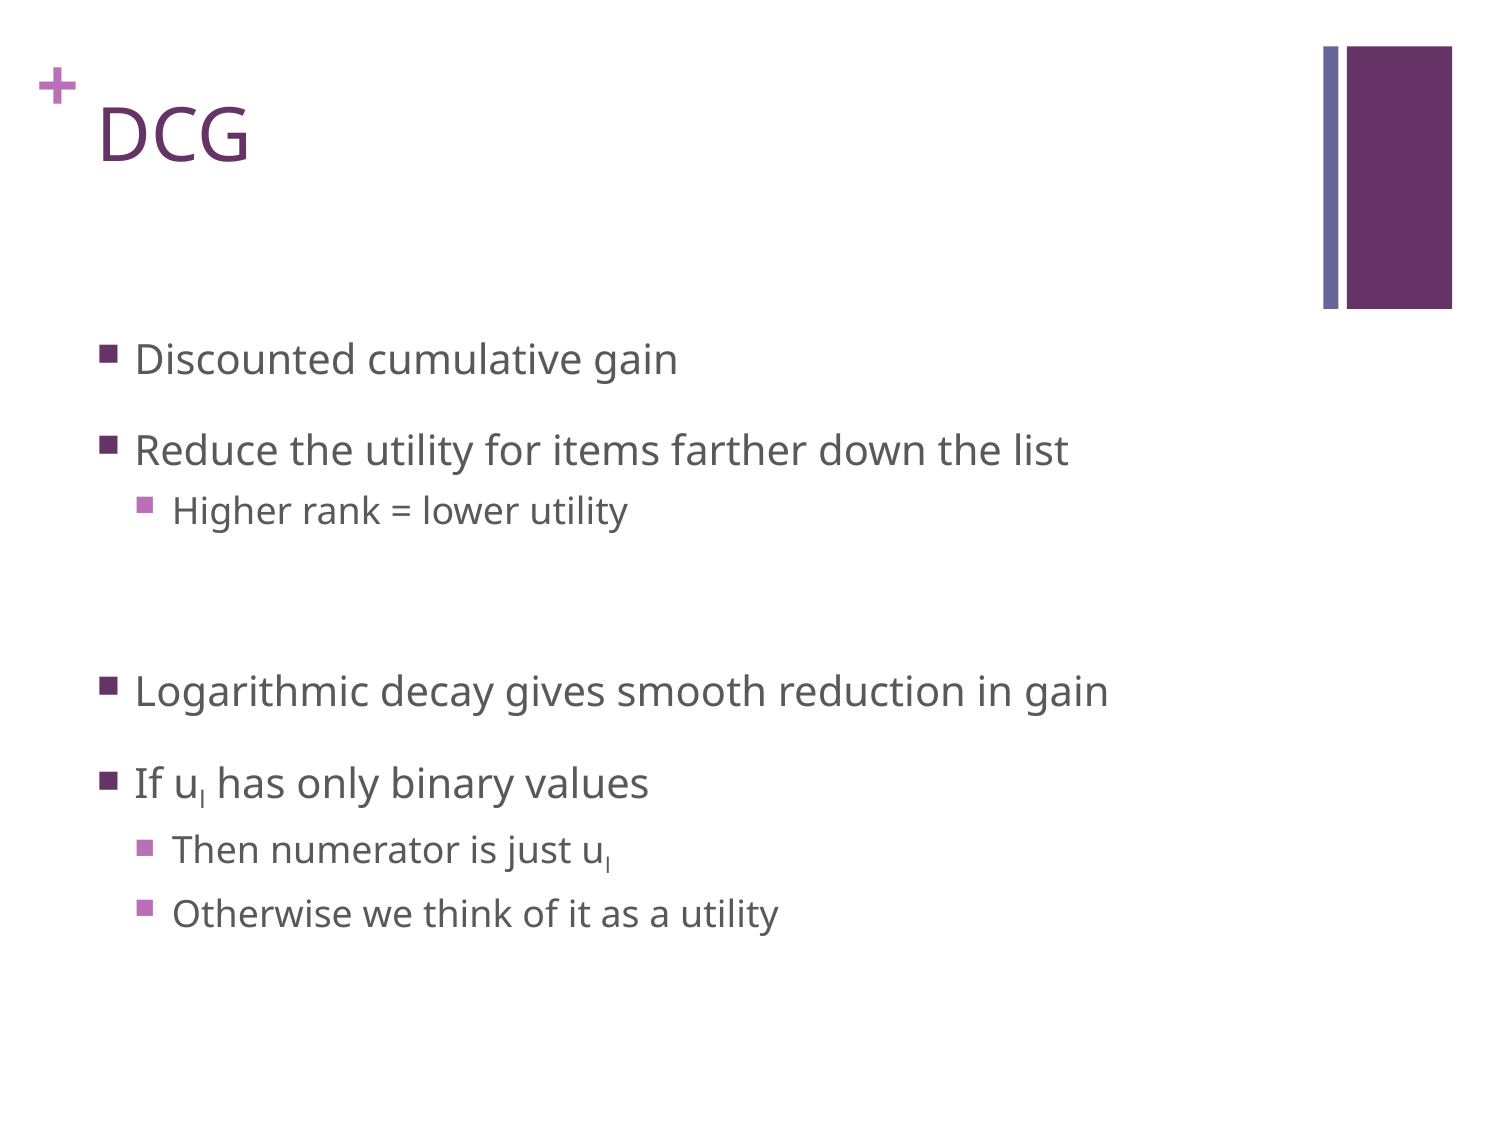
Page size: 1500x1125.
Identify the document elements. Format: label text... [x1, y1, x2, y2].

title DCG [81, 79, 1322, 263]
